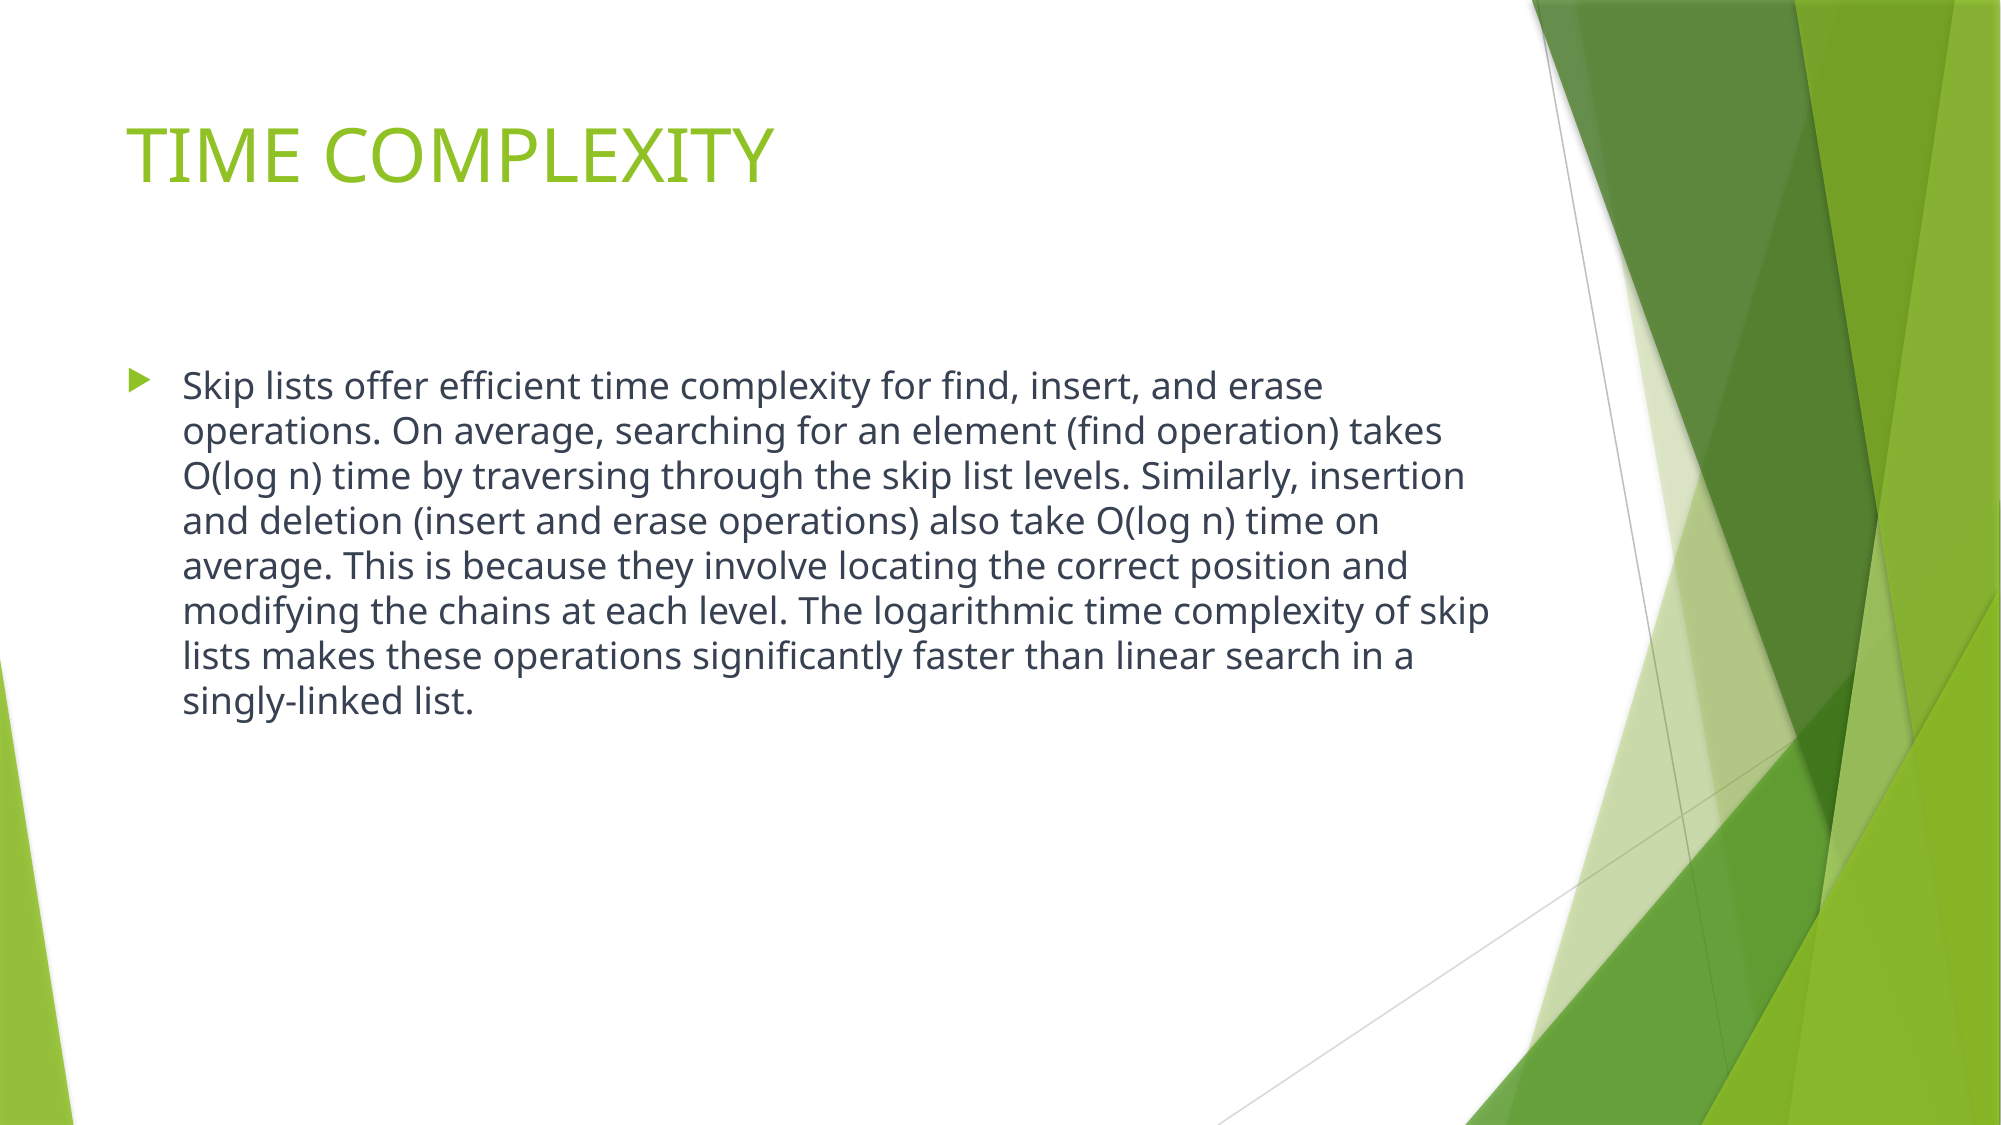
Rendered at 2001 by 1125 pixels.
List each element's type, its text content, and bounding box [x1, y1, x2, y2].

list Skip lists offer efficient time complexity for find, insert, and erase operations. On average, searching for an element (find operation) takes O(log n) time by traversing through the skip list levels. Similarly, insertion and deletion (insert and erase operations) also take O(log n) time on average. This is because they involve locating the correct position and modifying the chains at each level. The logarithmic time complexity of skip lists makes these operations significantly faster than linear search in a singly-linked list. [111, 354, 1522, 992]
title TIME COMPLEXITY [111, 99, 1522, 317]
